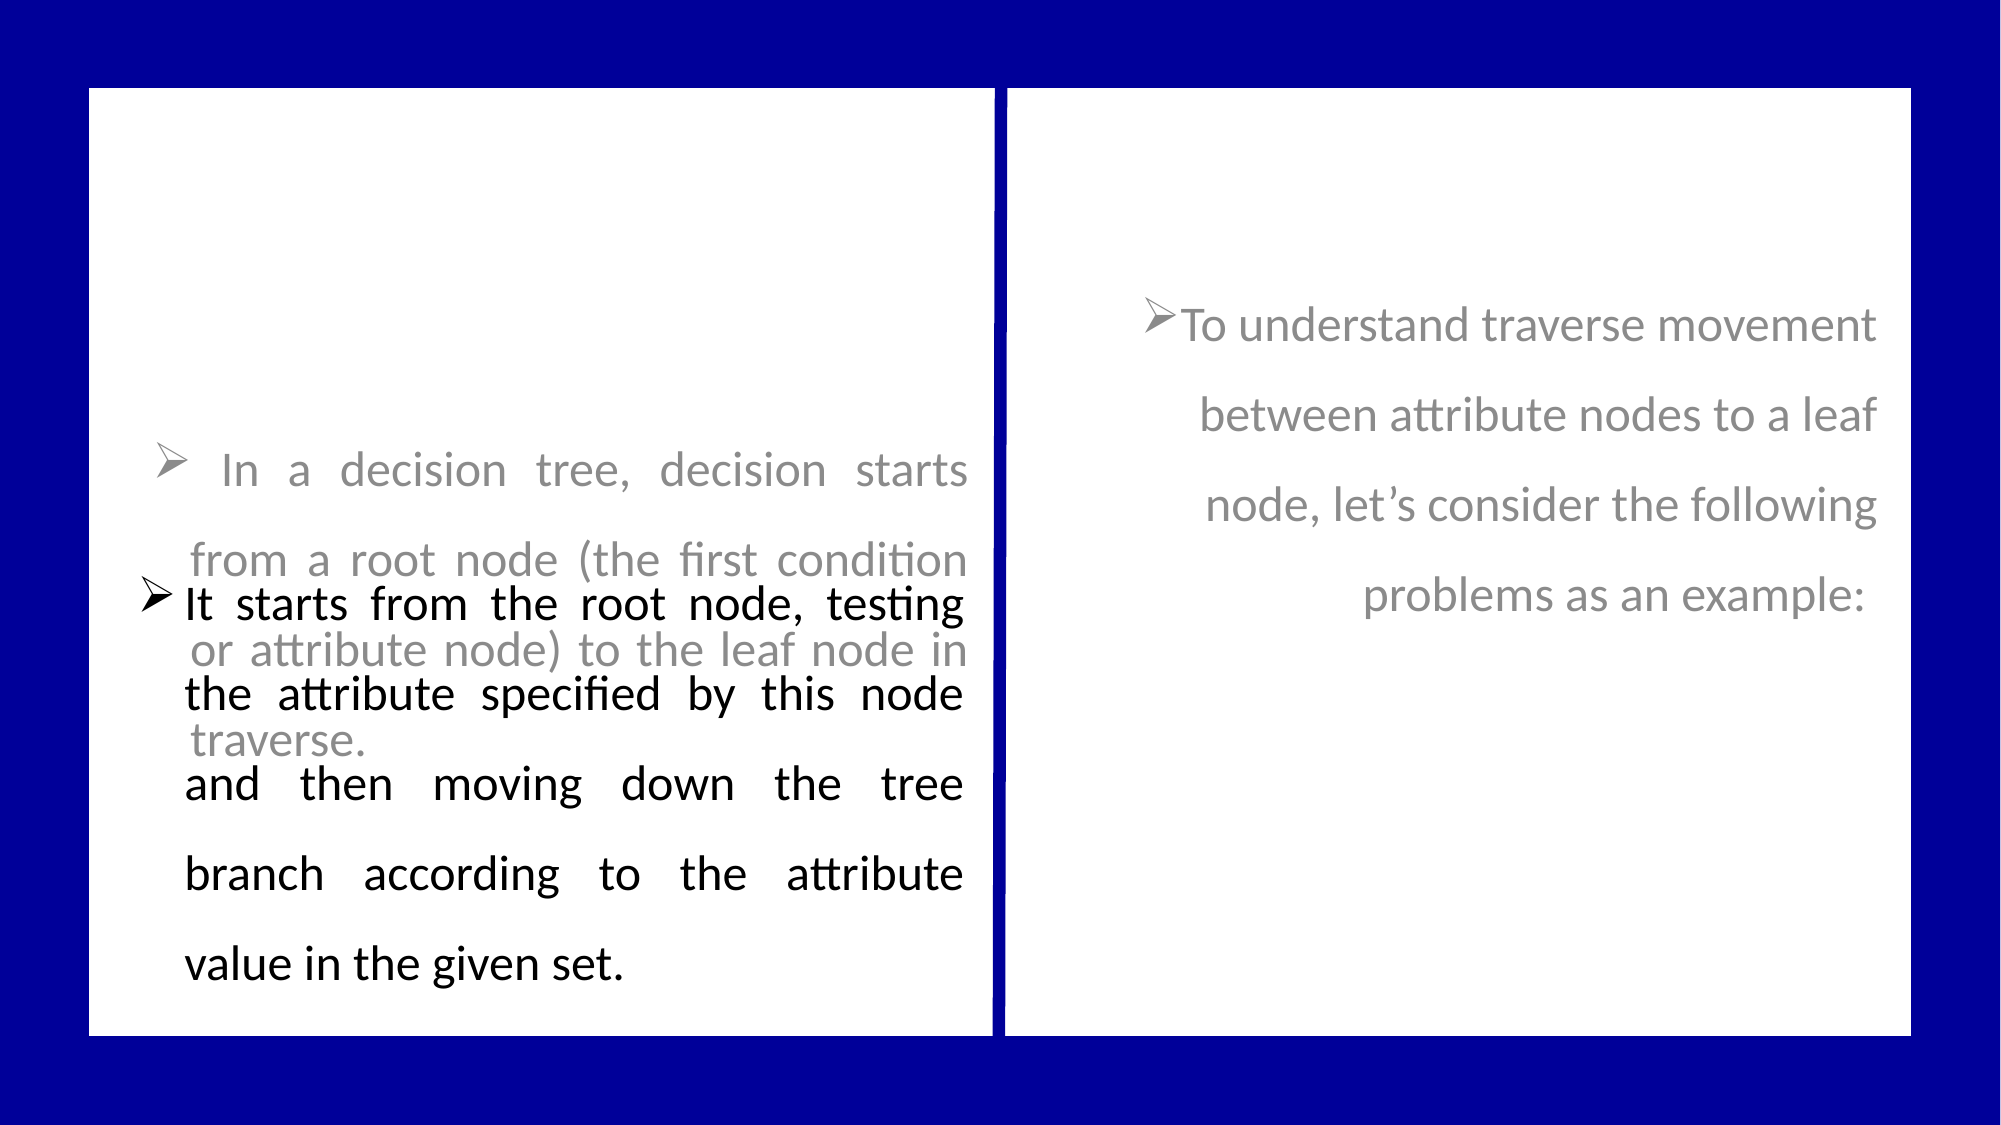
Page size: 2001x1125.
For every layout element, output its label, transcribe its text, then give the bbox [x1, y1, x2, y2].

list To understand traverse movement between attribute nodes to a leaf node, let’s consider the following problems as an example: [1028, 163, 1893, 720]
list In a decision tree, decision starts from a root node (the first condition or attribute node) to the leaf node in traverse. [137, 158, 984, 1016]
text_box It starts from the root node, testing the attribute specified by this node and then moving down the tree branch according to the attribute value in the given set. [122, 533, 980, 998]
